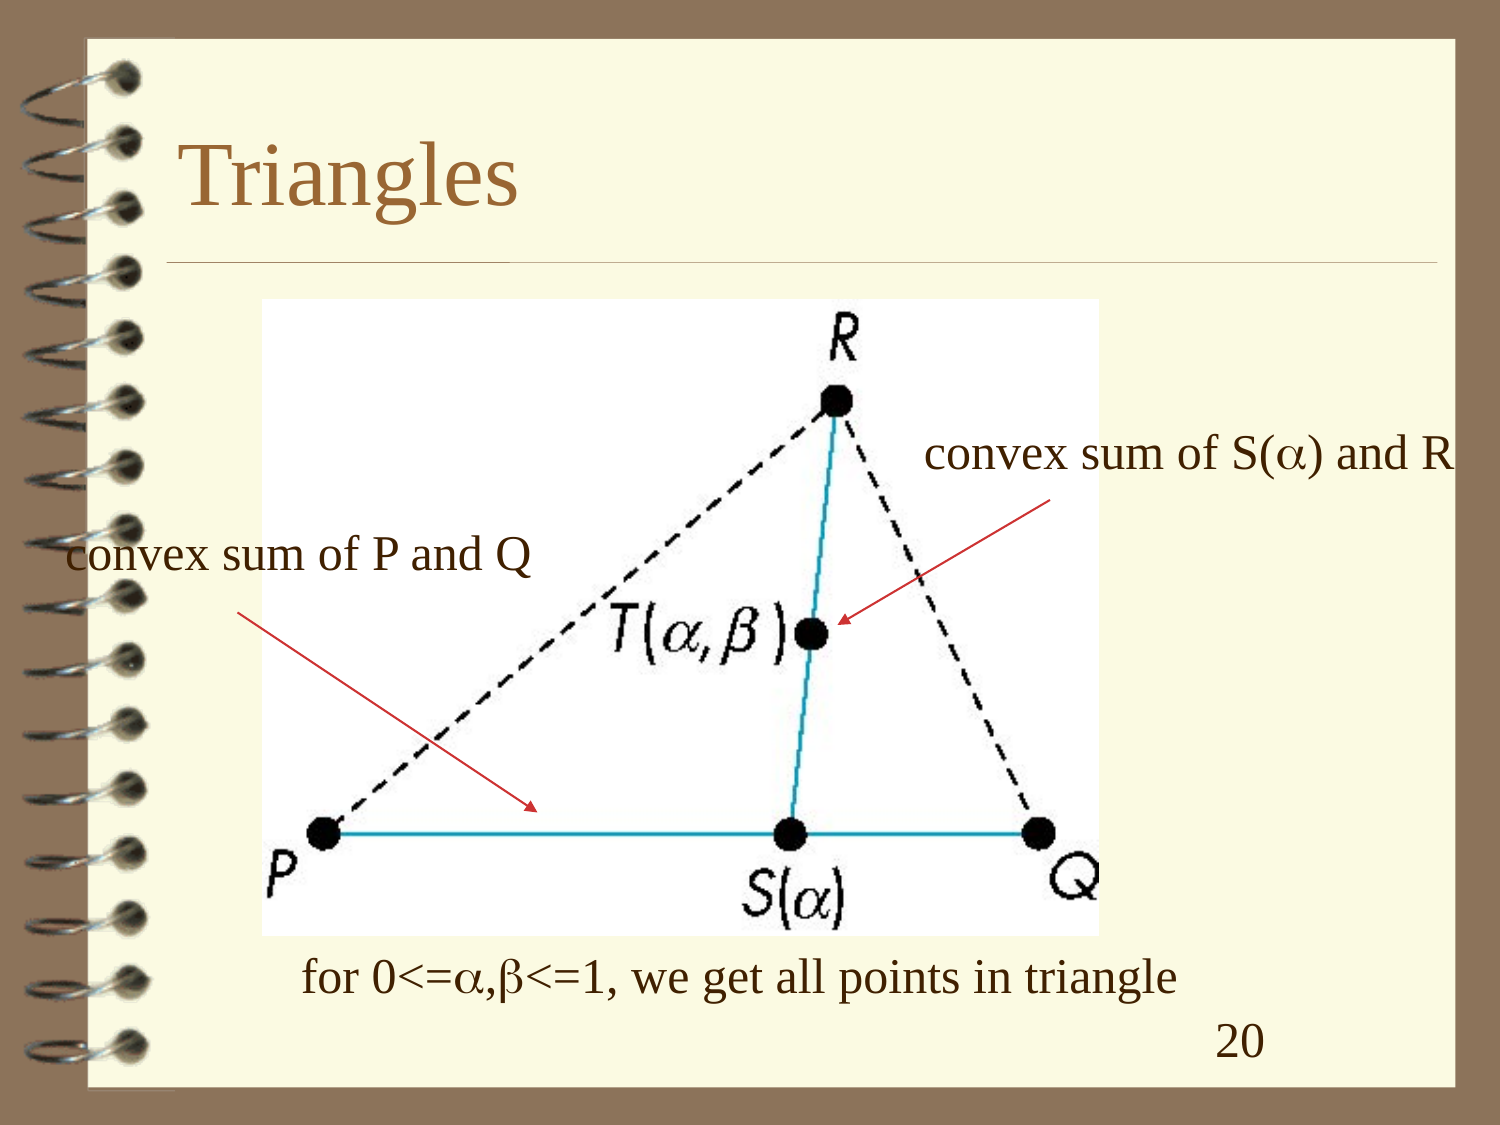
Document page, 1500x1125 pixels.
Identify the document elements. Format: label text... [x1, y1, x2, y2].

text_box convex sum of S(a) and R [1099, 412, 1470, 488]
text_box for 0<=a,b<=1, we get all points in triangle [286, 936, 1194, 1012]
slide_number 20 [1125, 999, 1438, 1075]
picture [0, 0, 175, 1125]
title Triangles [162, 75, 1438, 263]
list convex sum of P and Q [50, 512, 262, 588]
picture [262, 299, 1099, 936]
